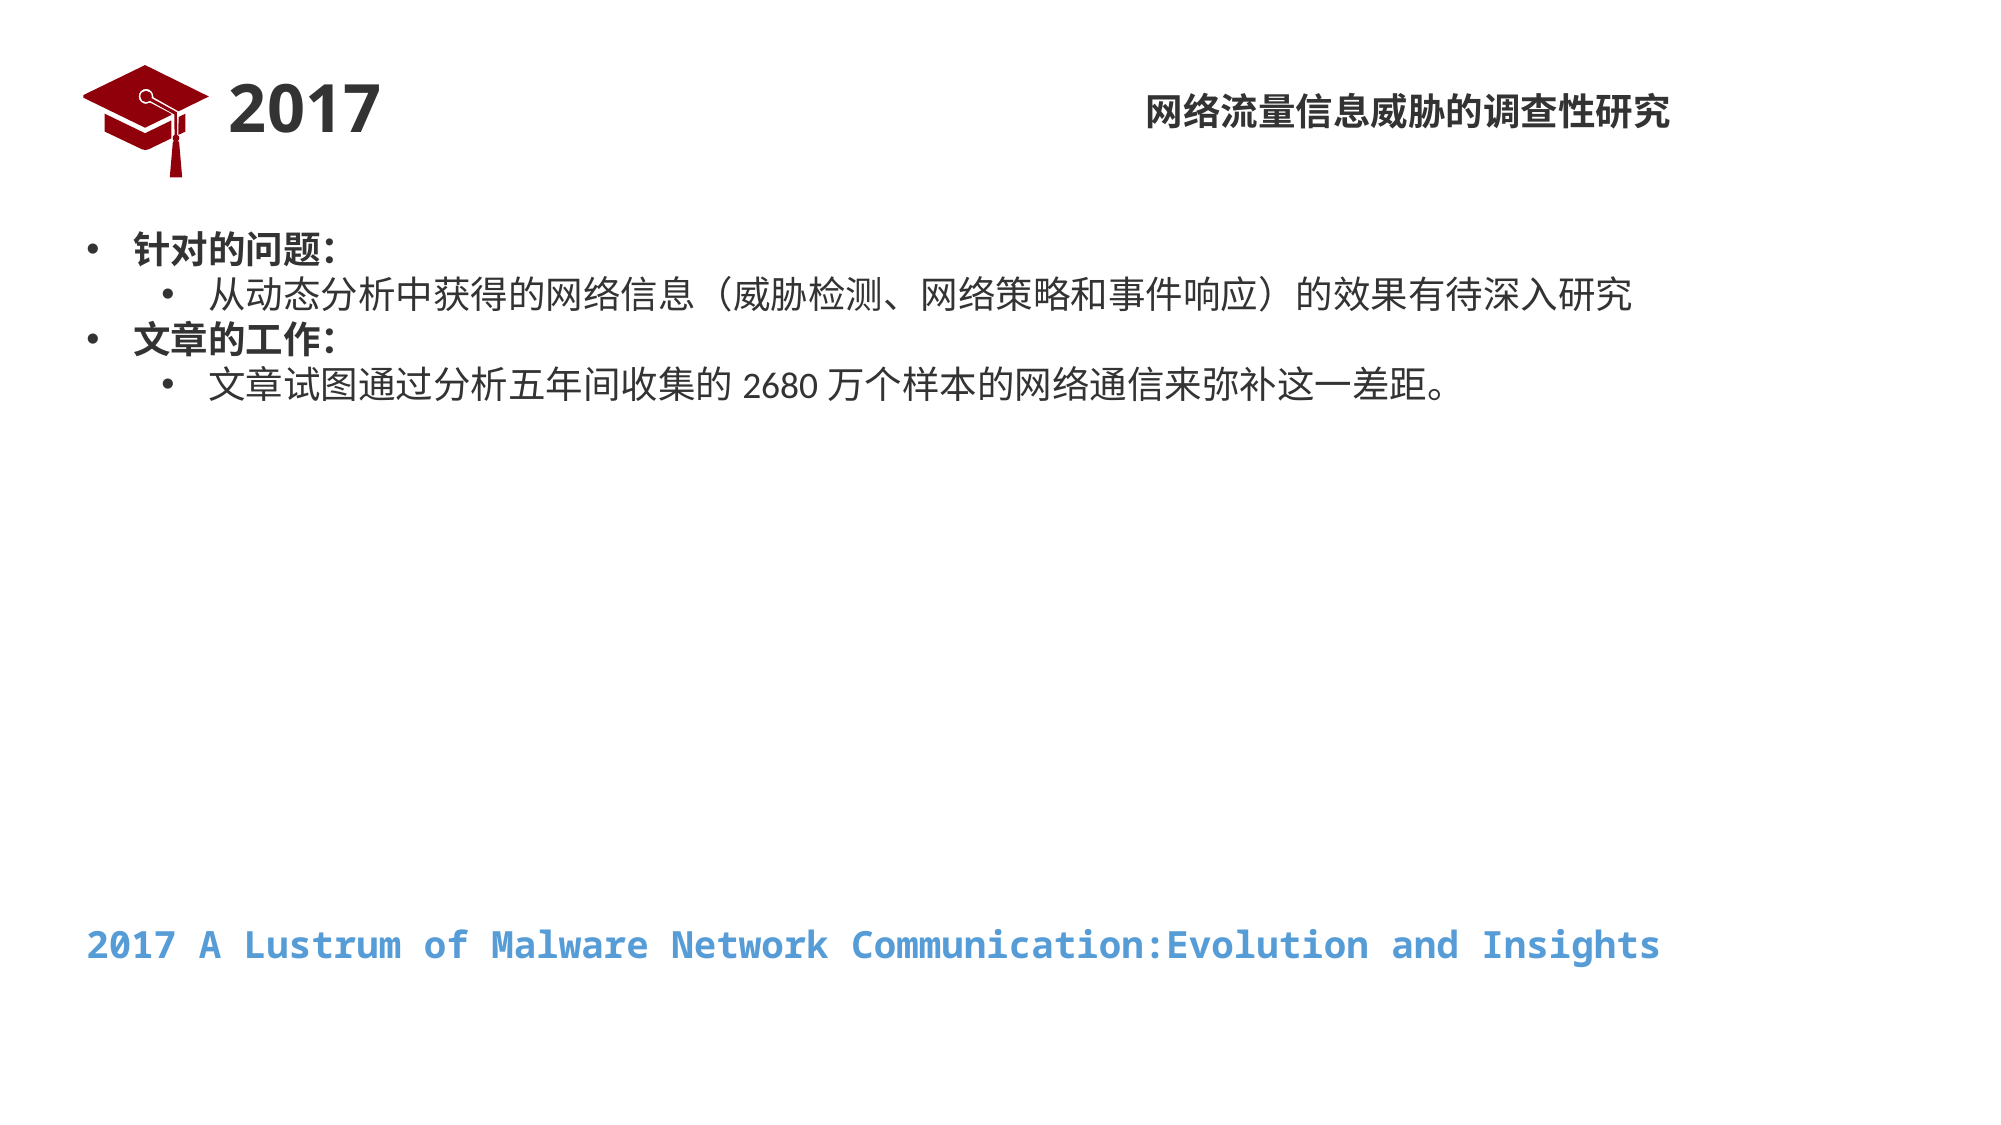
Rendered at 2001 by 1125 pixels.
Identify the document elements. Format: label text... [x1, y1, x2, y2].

text_box 网络流量信息威胁的调查性研究 [1131, 80, 1686, 141]
text_box 针对的问题： 从动态分析中获得的网络信息（威胁检测、网络策略和事件响应）的效果有待深入研究 文章的工作： 文章试图通过分析五年间收集的2680万个样本的网络通信来弥补这一差距。 [71, 218, 1729, 414]
text_box 2017 A Lustrum of Malware Network Communication:Evolution and Insights [71, 913, 1785, 974]
title 2017 [213, 55, 1354, 168]
